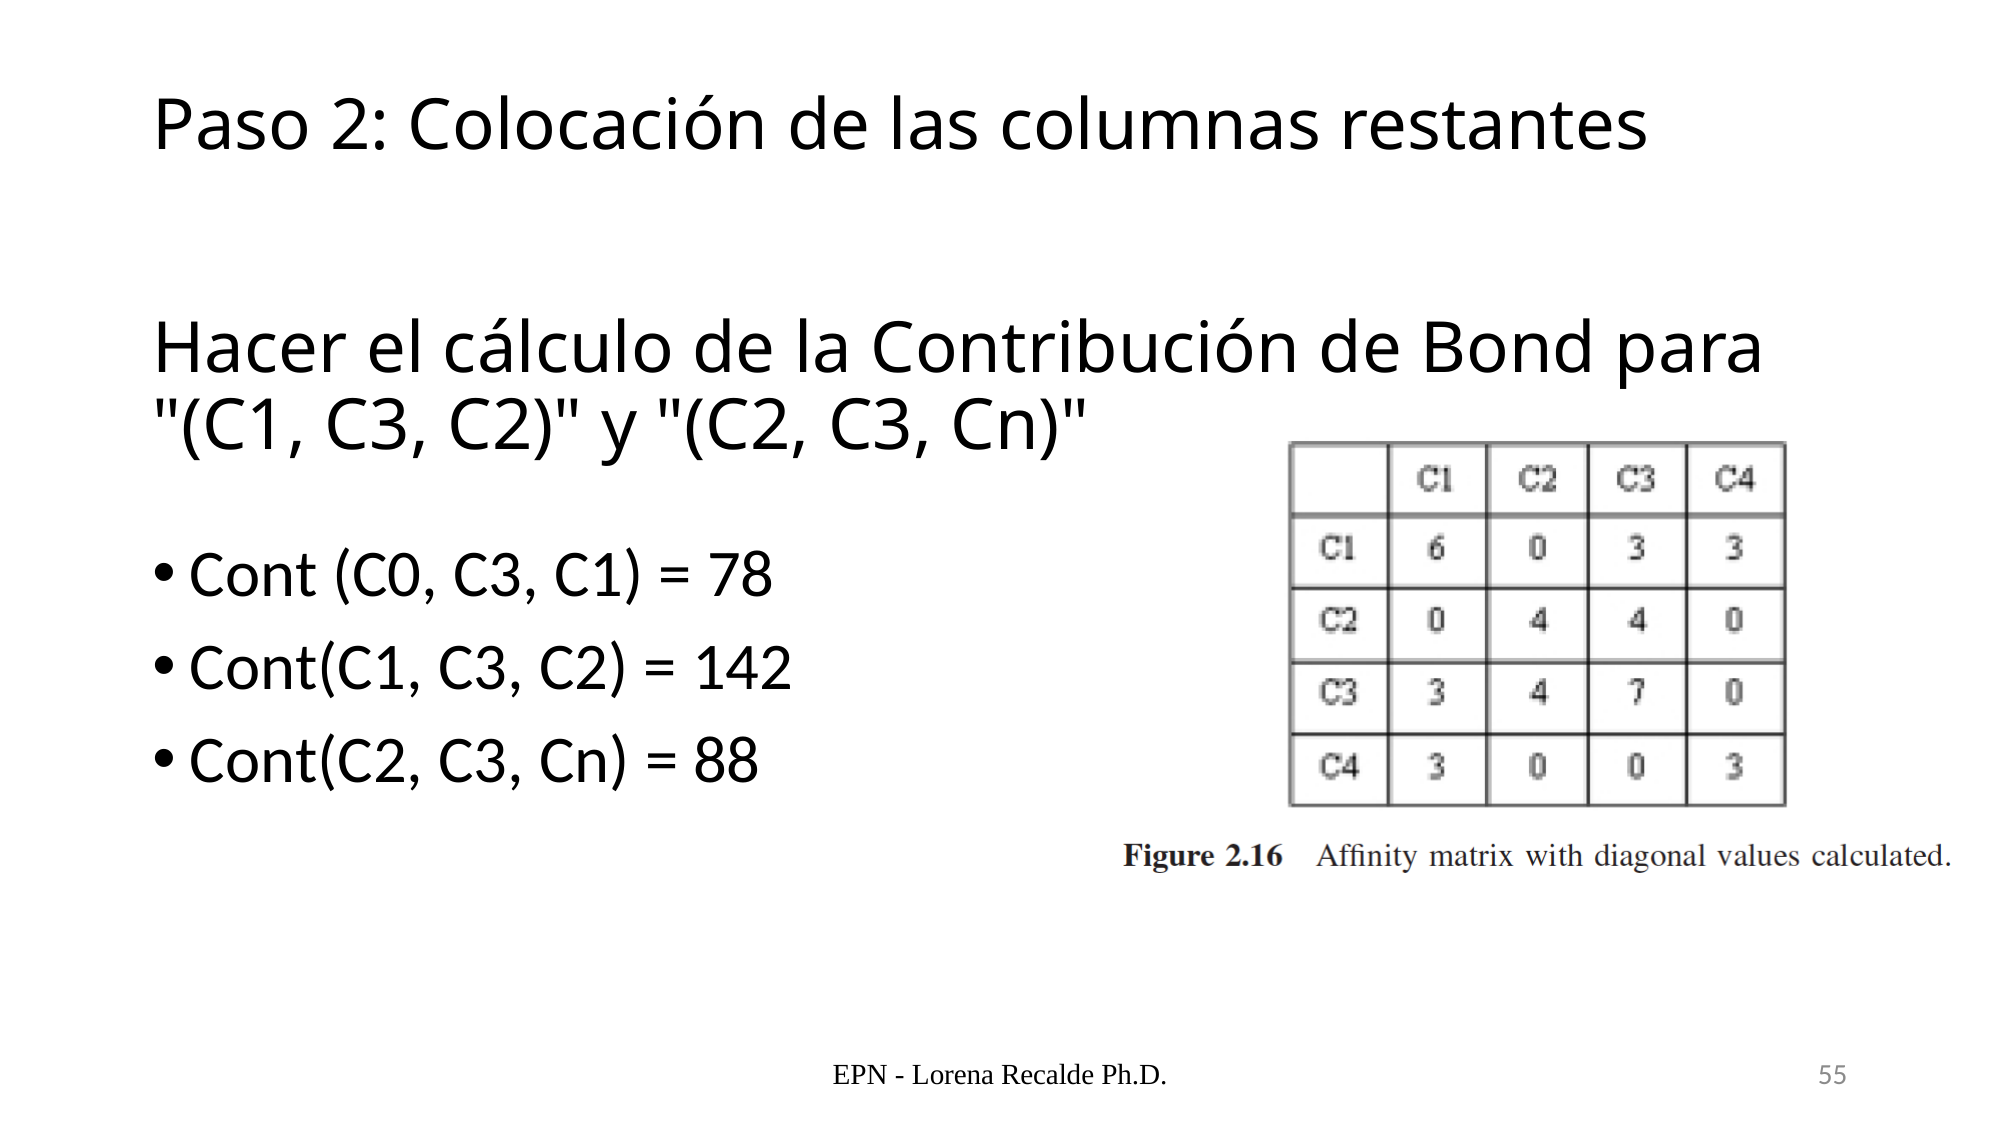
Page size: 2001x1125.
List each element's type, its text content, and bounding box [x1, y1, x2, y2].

text_box Cont (C0, C3, C1) = 78 Cont(C1, C3, C2) = 142 Cont(C2, C3, Cn) = 88 [137, 531, 1279, 1043]
slide_number 55 [1412, 1042, 1863, 1103]
footer EPN - Lorena Recalde Ph.D. [662, 1042, 1338, 1103]
text_box Hacer el cálculo de la Contribución de Bond para "(C1, C3, C2)" y "(C2, C3, Cn)" [137, 304, 1913, 472]
title Paso 2: Colocación de las columnas restantes [137, 59, 1708, 195]
picture [1085, 425, 1963, 885]
